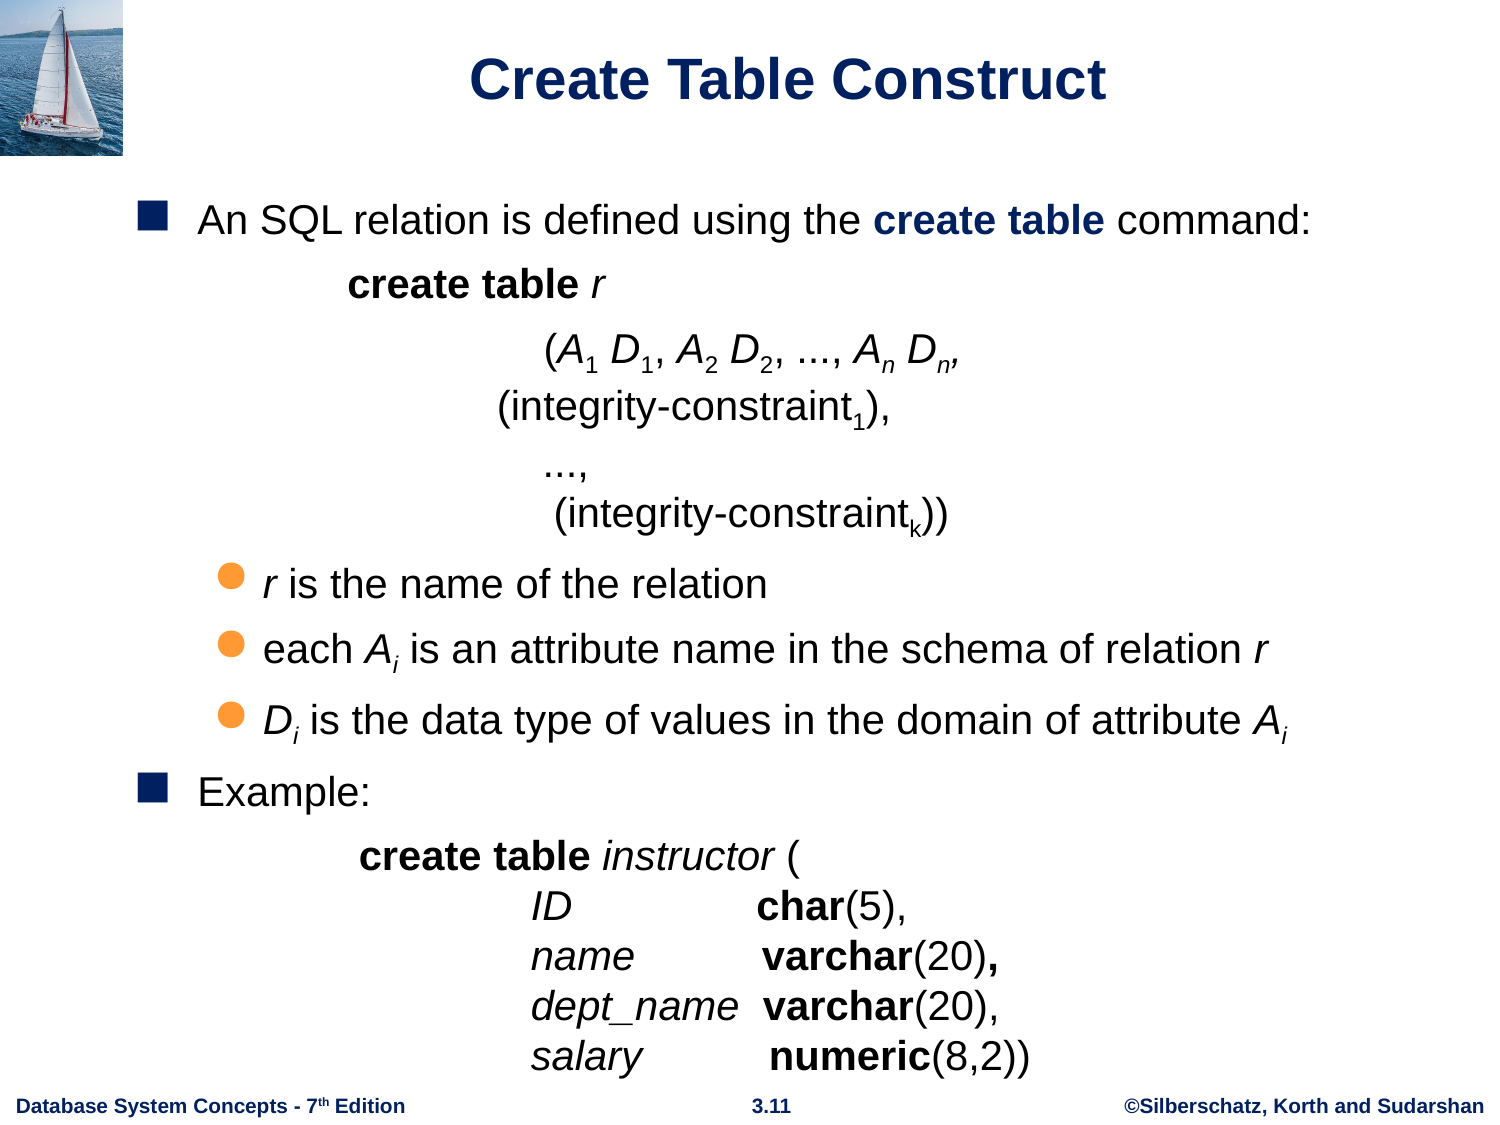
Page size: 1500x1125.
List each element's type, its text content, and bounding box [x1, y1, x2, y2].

title Create Table Construct [125, 18, 1452, 120]
list An SQL relation is defined using the create table command: create table r (A1 D1, A2 D2, ..., An Dn, (integrity-constraint1), ..., (integrity-constraintk)) r is the name of the relation each Ai is an attribute name in the schema of relation r Di is the data type of values in the domain of attribute Ai Example: create table instructor ( ID char(5), name varchar(20), dept_name varchar(20), salary numeric(8,2)) [126, 184, 1336, 1014]
picture [0, 0, 123, 156]
